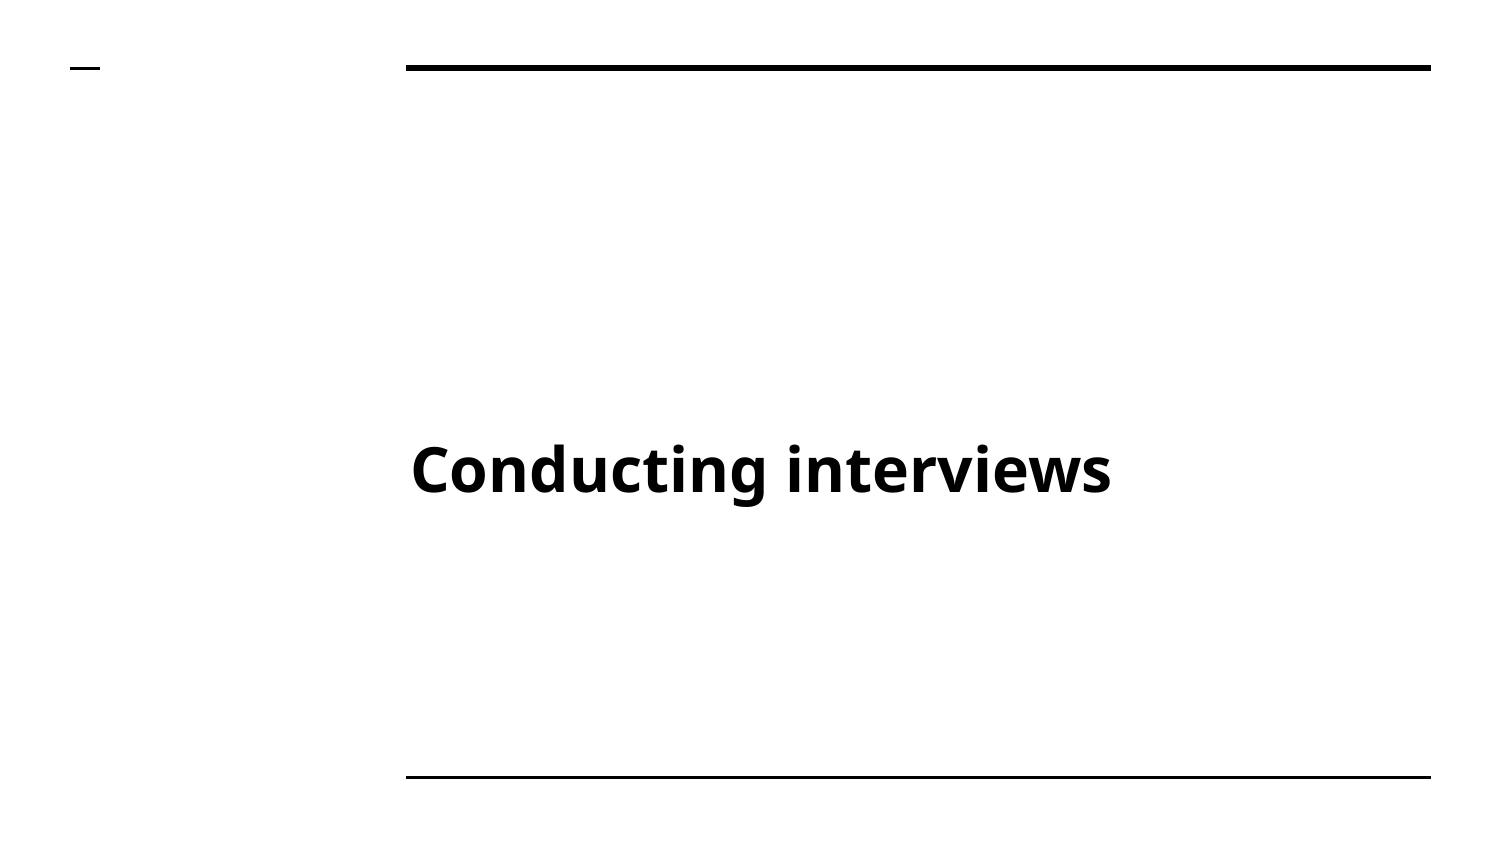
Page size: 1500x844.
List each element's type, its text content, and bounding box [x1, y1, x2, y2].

title Conducting interviews [395, 415, 1433, 520]
